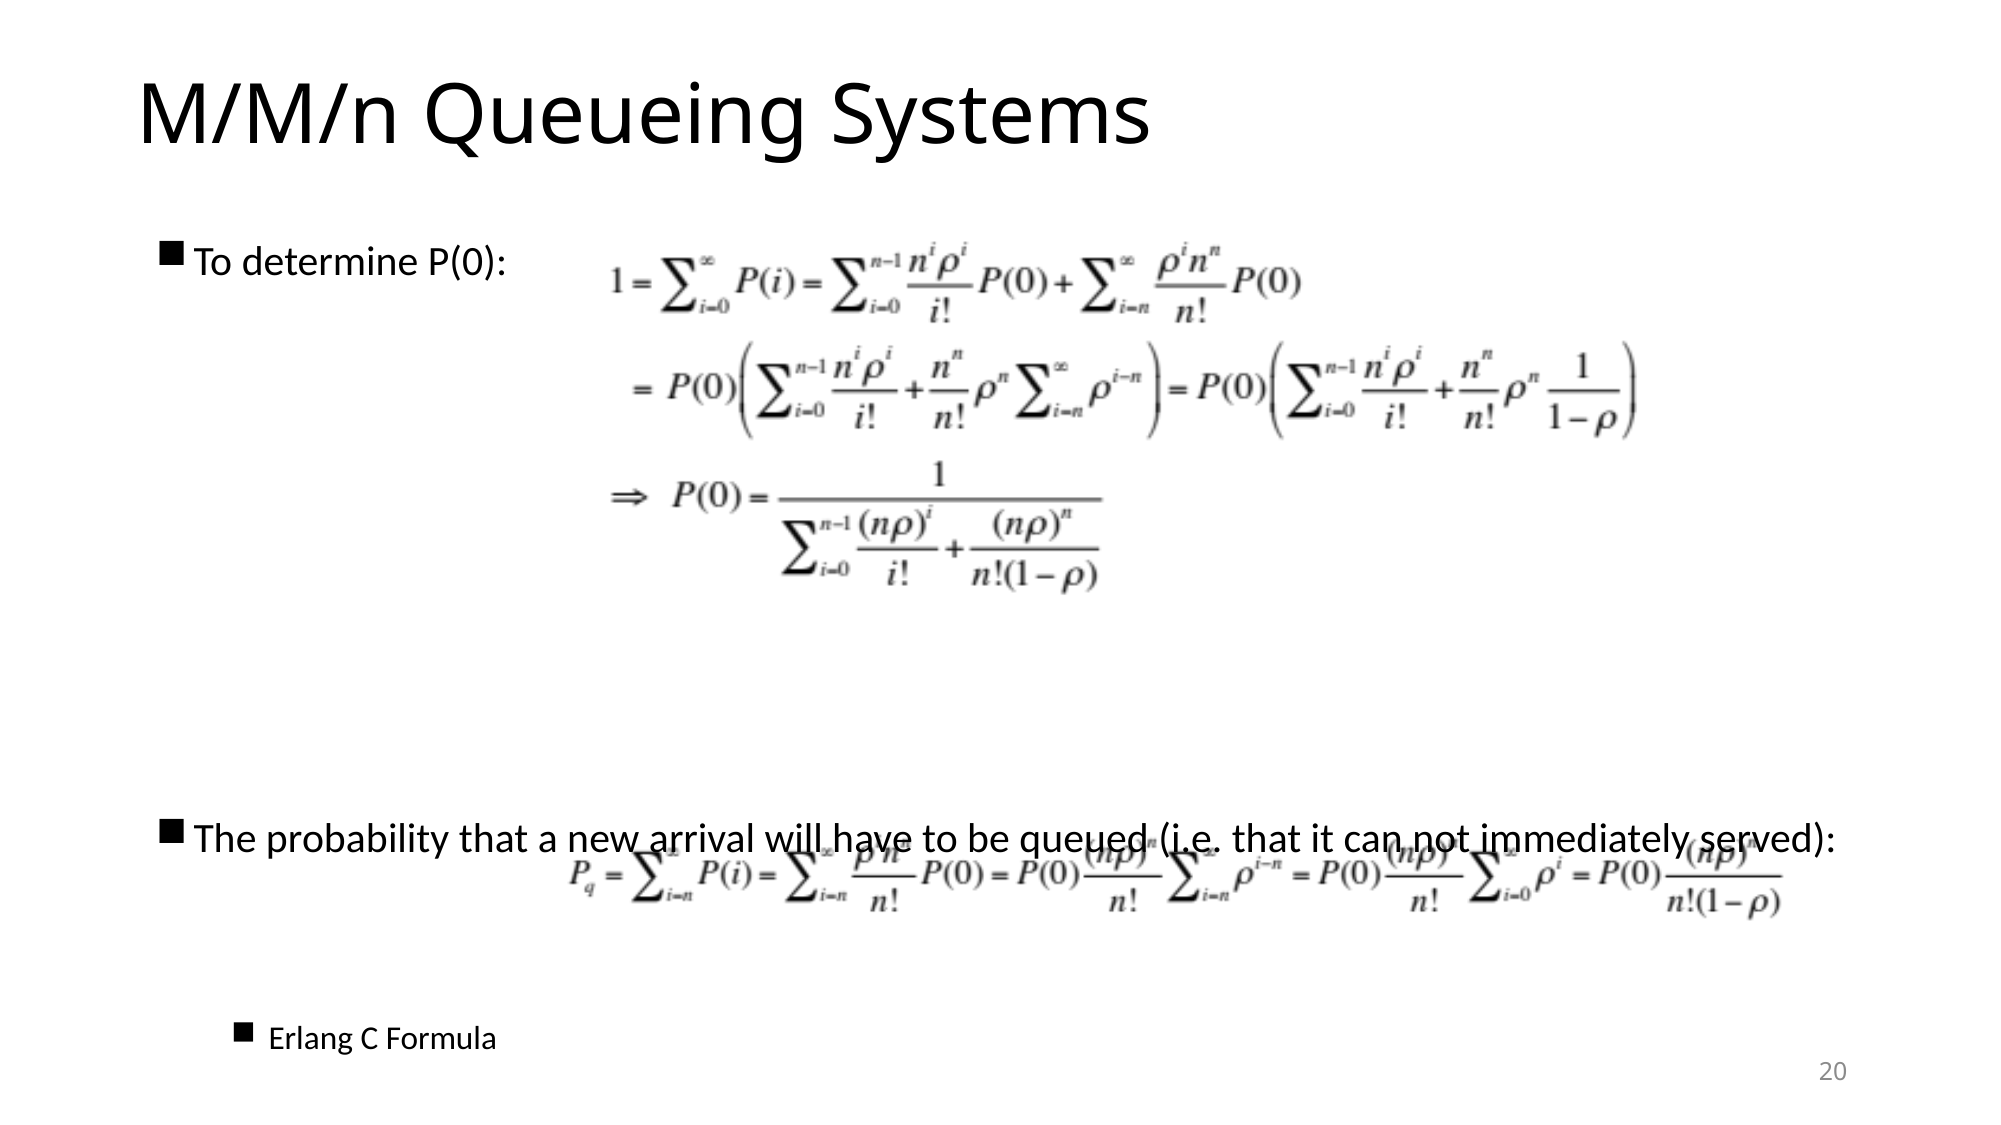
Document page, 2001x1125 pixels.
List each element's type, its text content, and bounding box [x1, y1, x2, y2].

list To determine P(0): The probability that a new arrival will have to be queued (i.e. that it can not immediately served): Erlang C Formula [66, 231, 1935, 951]
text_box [607, 231, 1638, 598]
slide_number 20 [1412, 1042, 1863, 1103]
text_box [564, 827, 1786, 923]
title M/M/n Queueing Systems [26, 22, 1264, 210]
